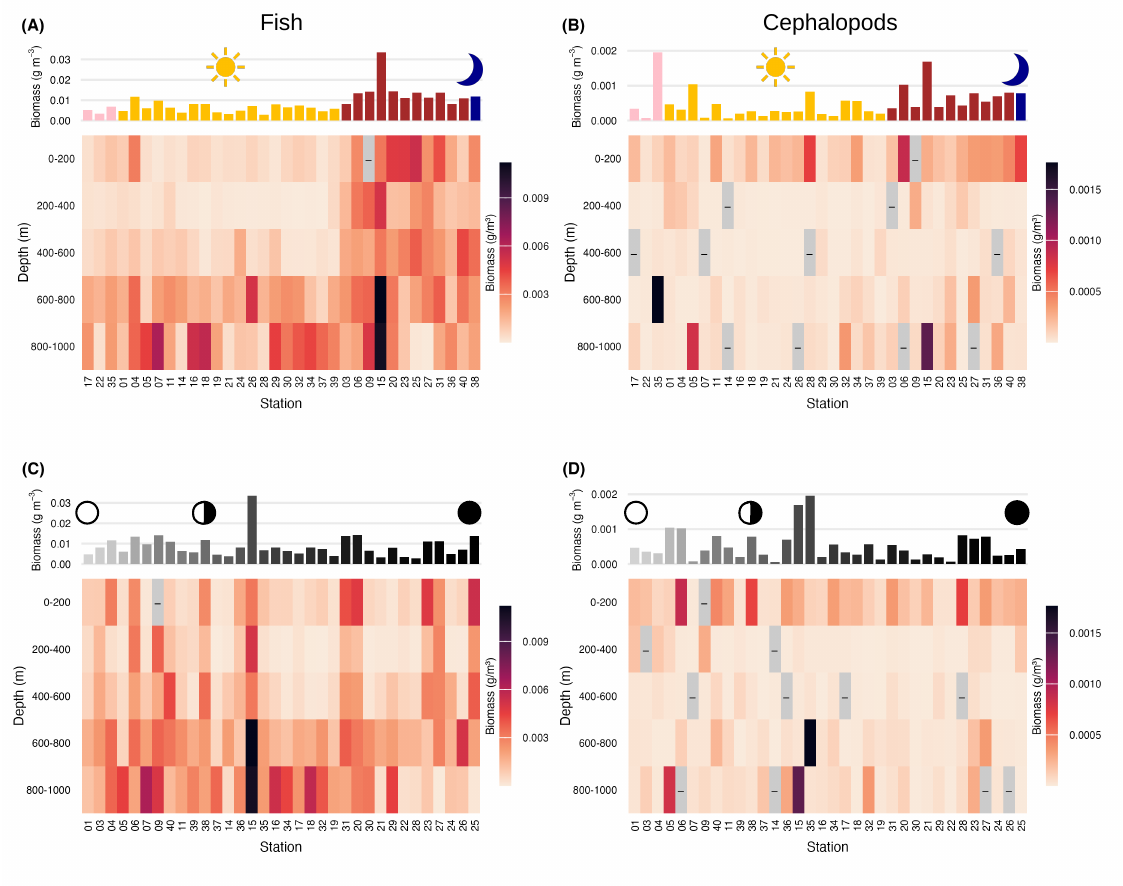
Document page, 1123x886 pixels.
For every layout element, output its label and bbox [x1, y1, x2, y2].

text_box [738, 501, 763, 525]
text_box [192, 501, 216, 525]
picture [1, 0, 1123, 886]
